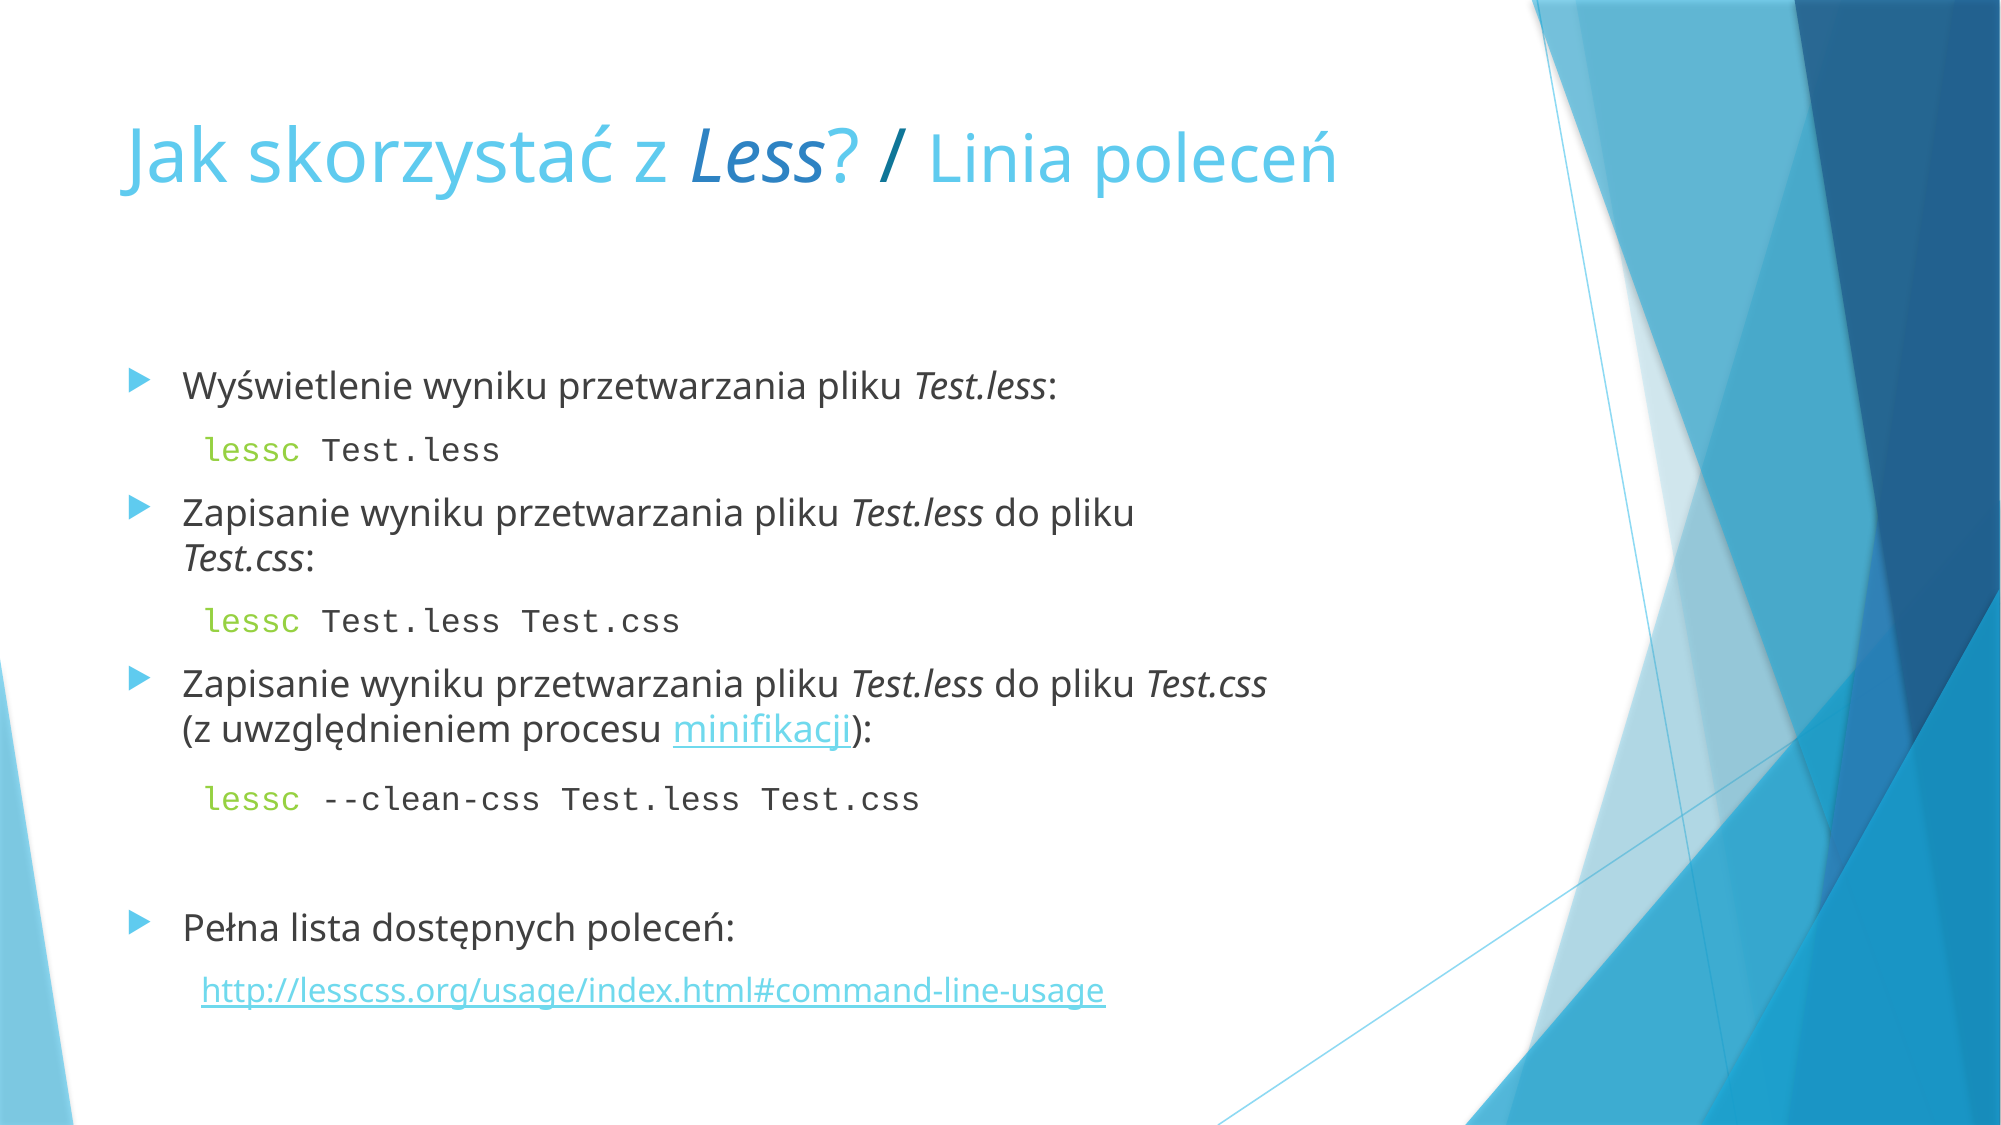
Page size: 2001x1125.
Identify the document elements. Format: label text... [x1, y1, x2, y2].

list Wyświetlenie wyniku przetwarzania pliku Test.less: lessc Test.less Zapisanie wyniku przetwarzania pliku Test.less do pliku Test.css: lessc Test.less Test.css Zapisanie wyniku przetwarzania pliku Test.less do pliku Test.css (z uwzględnieniem procesu minifikacji): lessc --clean-css Test.less Test.css Pełna lista dostępnych poleceń: http://lesscss.org/usage/index.html#command-line-usage [111, 354, 1292, 992]
title Jak skorzystać z Less? / Linia poleceń [111, 99, 1522, 317]
